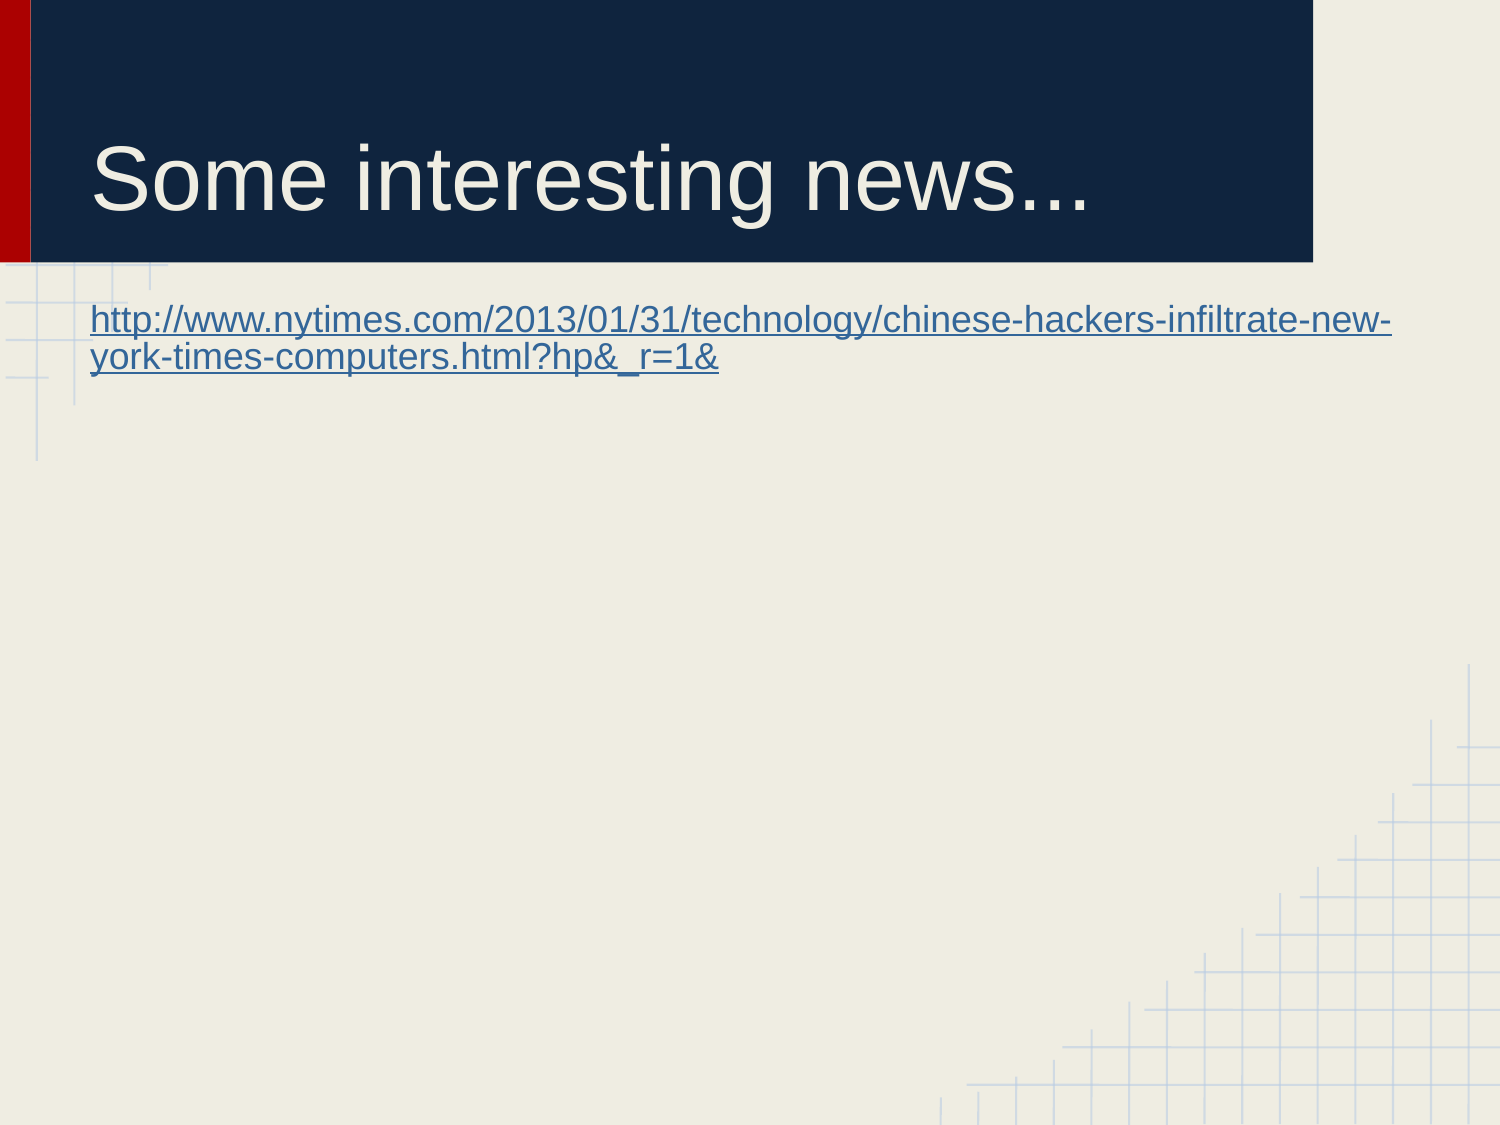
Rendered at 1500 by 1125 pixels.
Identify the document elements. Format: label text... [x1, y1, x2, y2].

title Some interesting news... [75, 22, 1276, 244]
list http://www.nytimes.com/2013/01/31/technology/chinese-hackers-infiltrate-new-york-times-computers.html?hp&_r=1& [75, 279, 1425, 1074]
